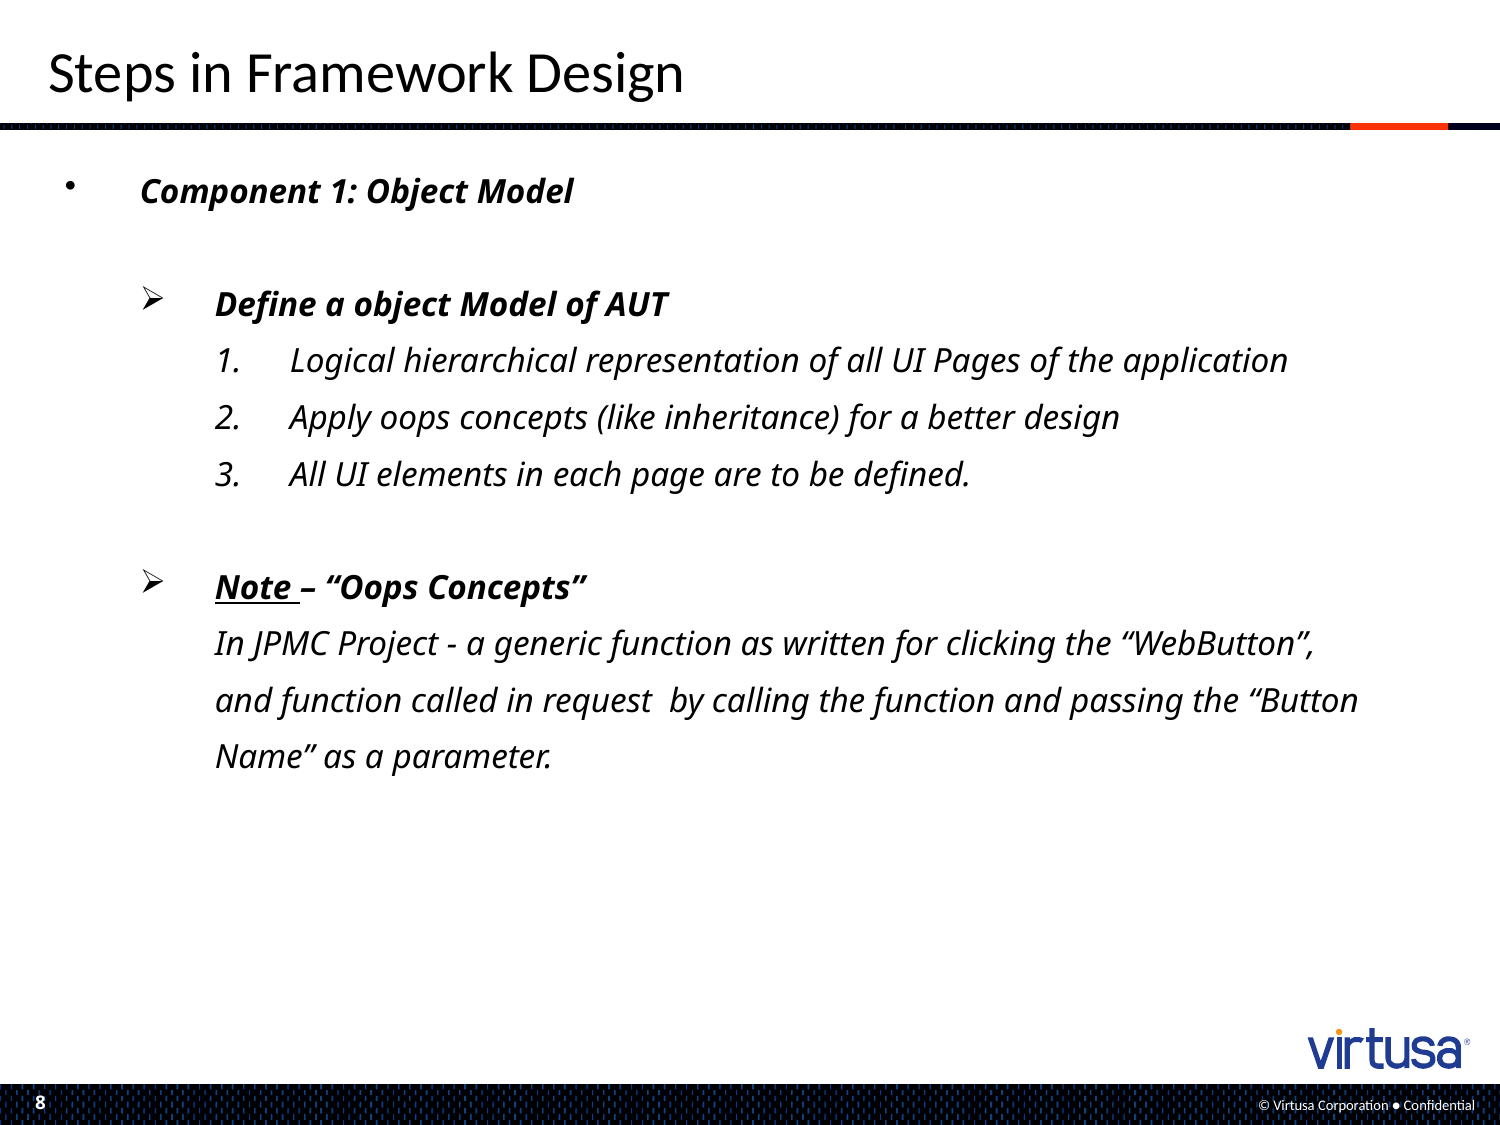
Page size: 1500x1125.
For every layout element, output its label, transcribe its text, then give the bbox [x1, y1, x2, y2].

picture [0, 123, 1500, 130]
text_box Component 1: Object Model Define a object Model of AUT Logical hierarchical representation of all UI Pages of the application Apply oops concepts (like inheritance) for a better design All UI elements in each page are to be defined. Note – “Oops Concepts” In JPMC Project - a generic function as written for clicking the “WebButton”, and function called in request by calling the function and passing the “Button Name” as a parameter. [49, 162, 1463, 783]
title Steps in Framework Design [48, 16, 1454, 105]
picture [0, 1084, 1500, 1125]
